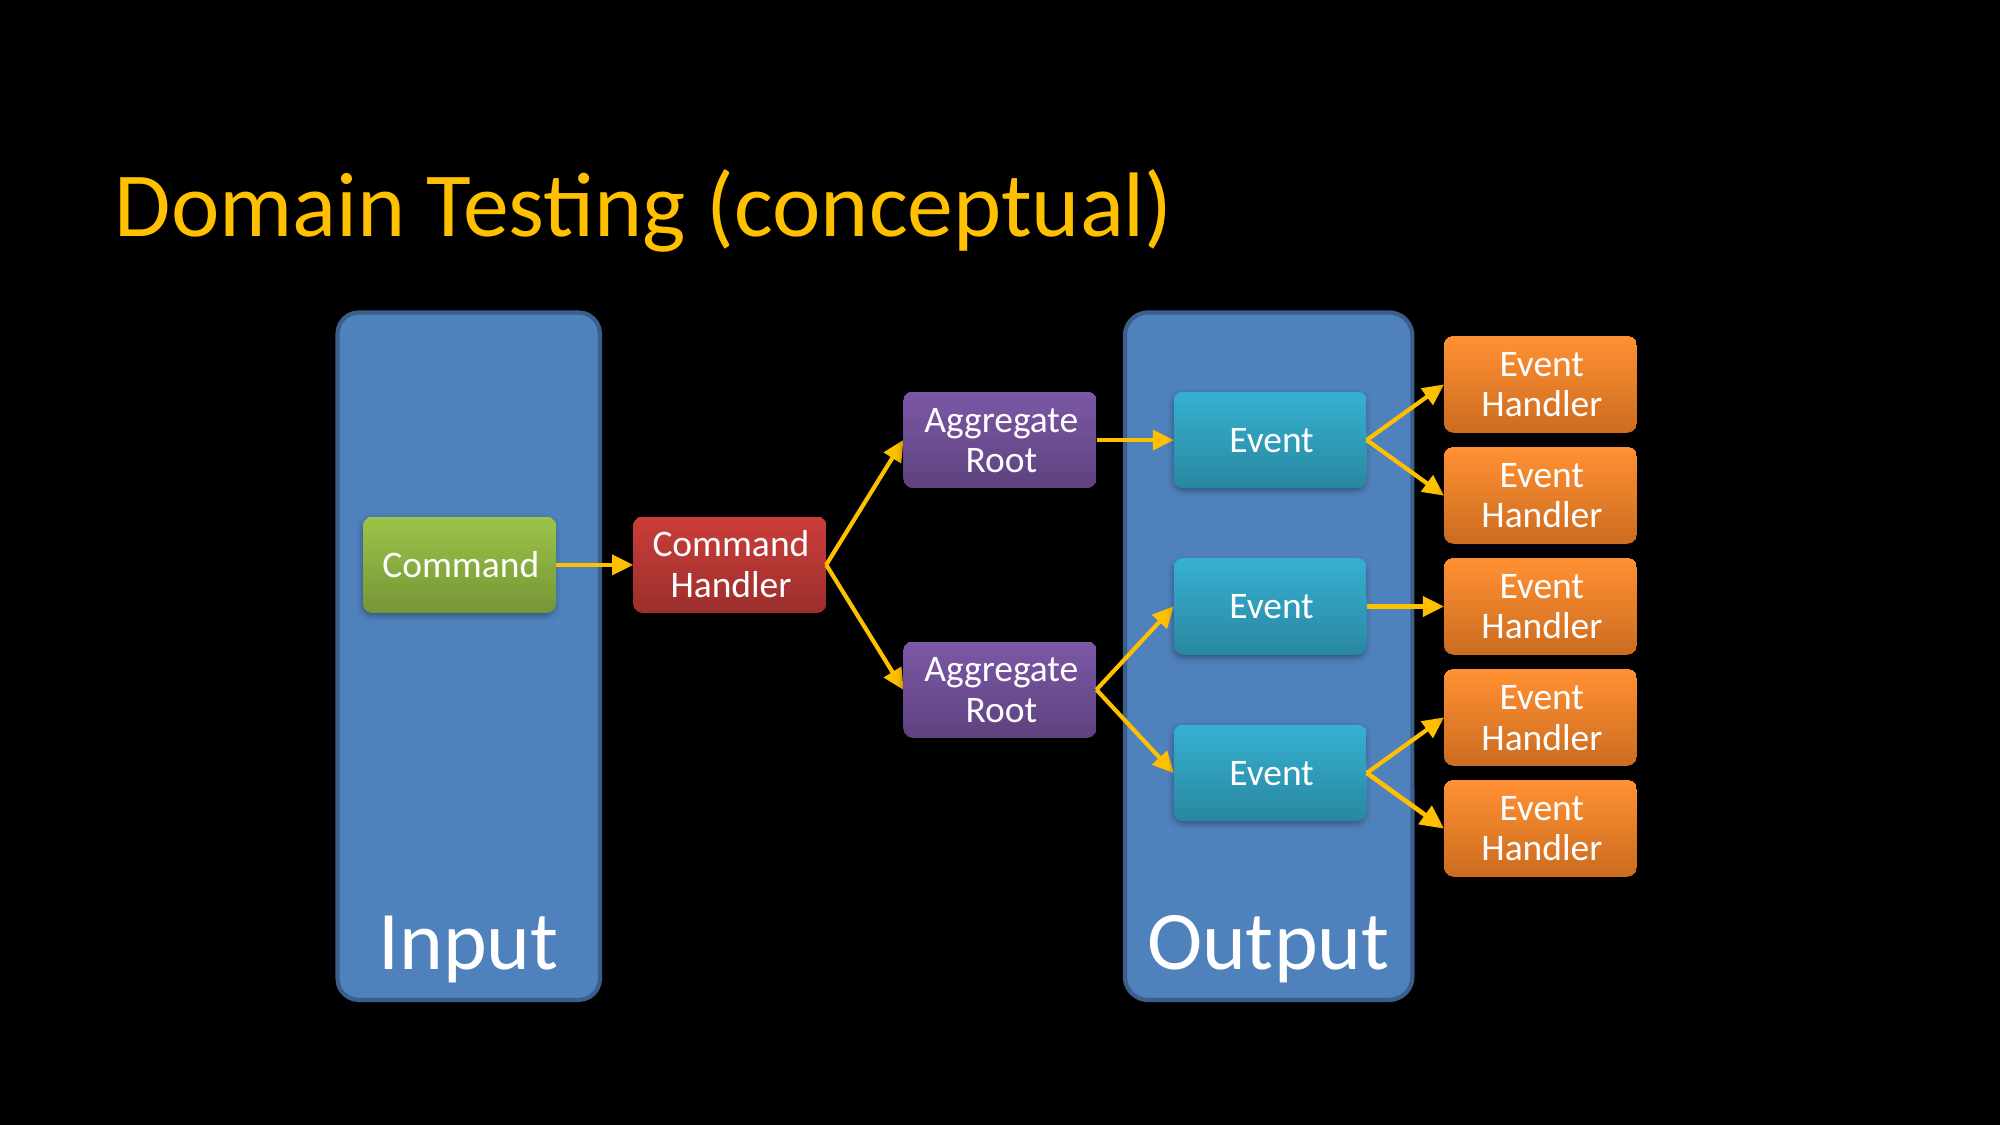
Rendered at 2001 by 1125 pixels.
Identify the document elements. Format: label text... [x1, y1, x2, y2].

text_box Output [1122, 949, 1415, 1003]
text_box Input [335, 310, 603, 1003]
title Domain Testing (conceptual) [99, 125, 1900, 275]
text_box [362, 273, 1638, 941]
